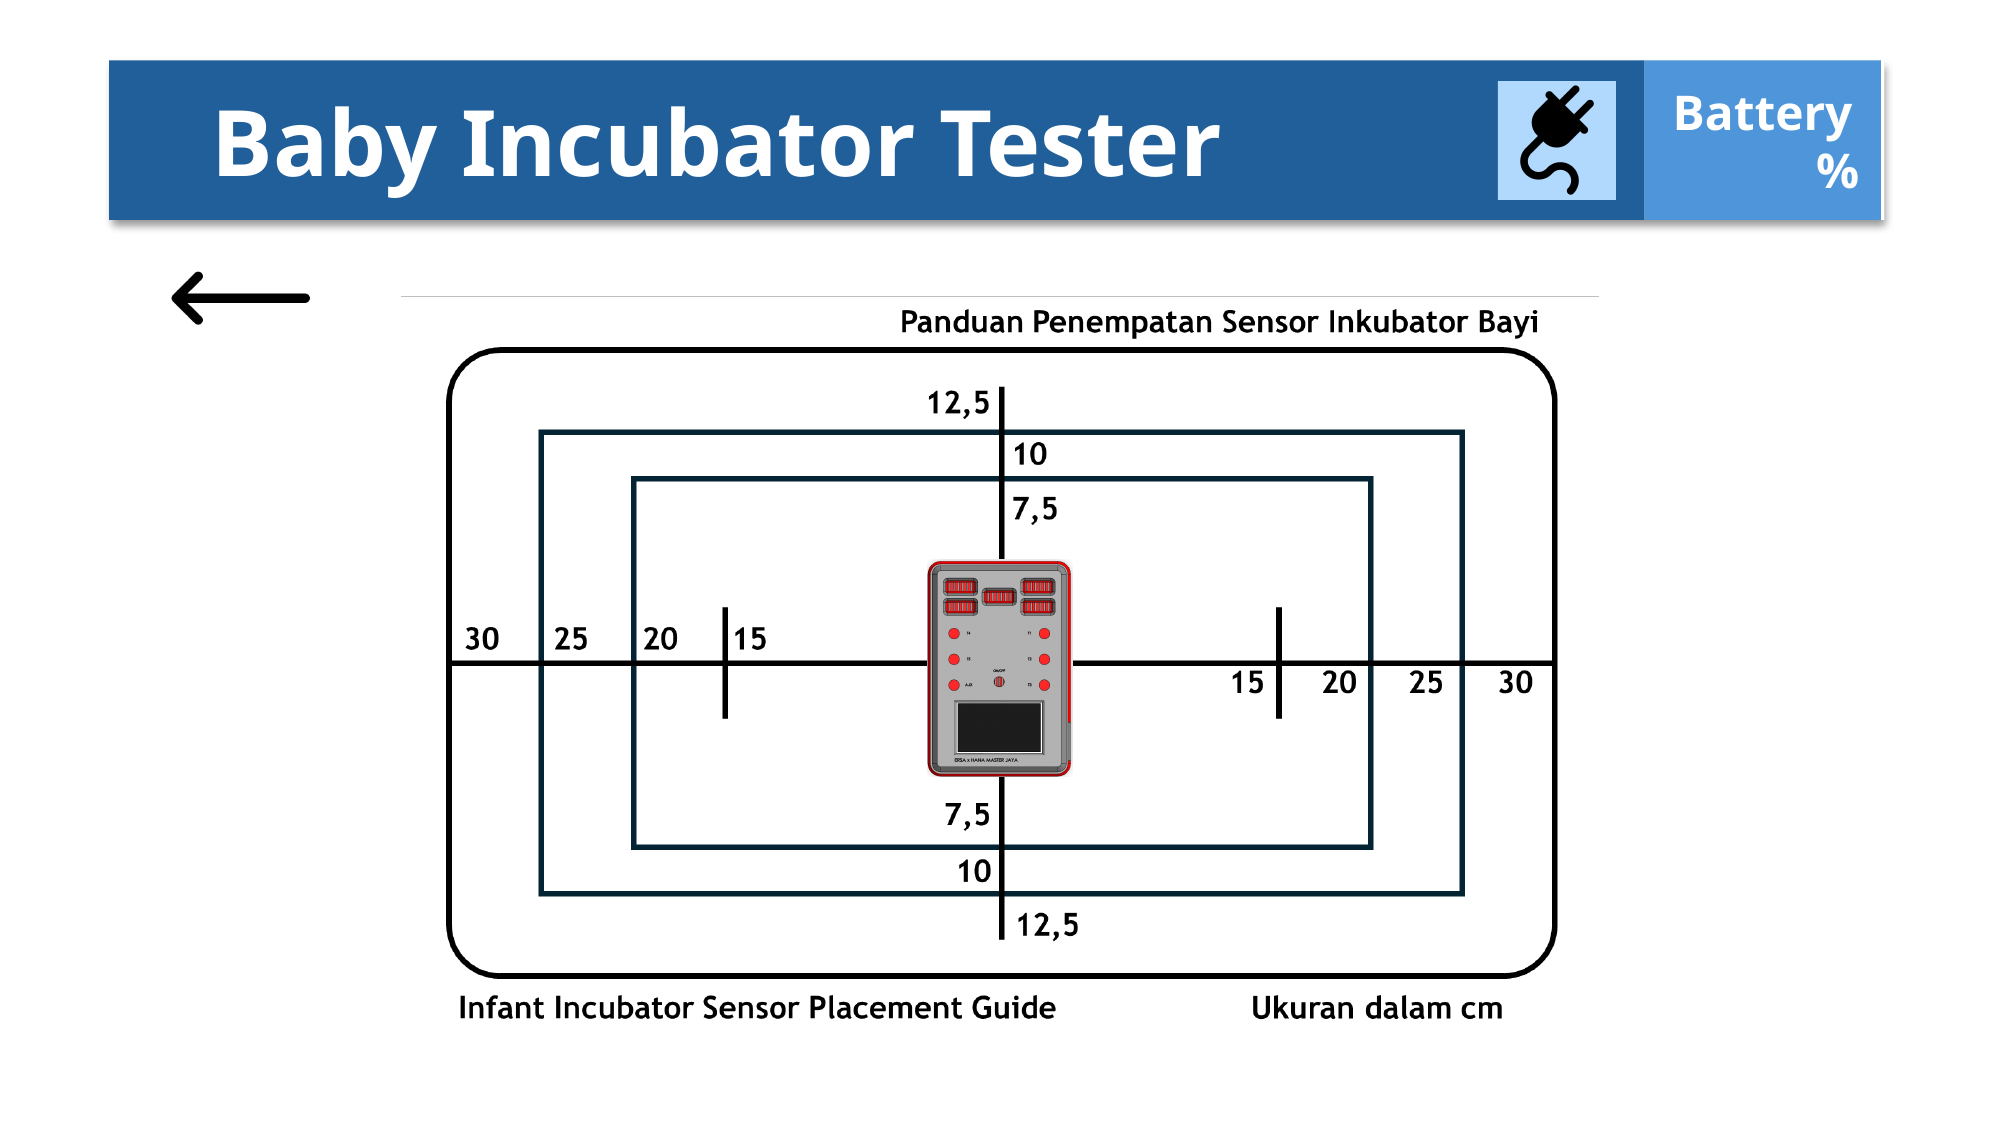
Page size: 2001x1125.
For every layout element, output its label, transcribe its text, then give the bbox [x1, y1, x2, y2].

text_box [1882, 59, 1886, 221]
picture [165, 222, 317, 374]
picture [400, 291, 1600, 1045]
text_box Baby Incubator Tester [108, 59, 1643, 221]
picture [1497, 80, 1617, 200]
text_box Battery % [1643, 59, 1882, 221]
text_box [117, 229, 1892, 1066]
